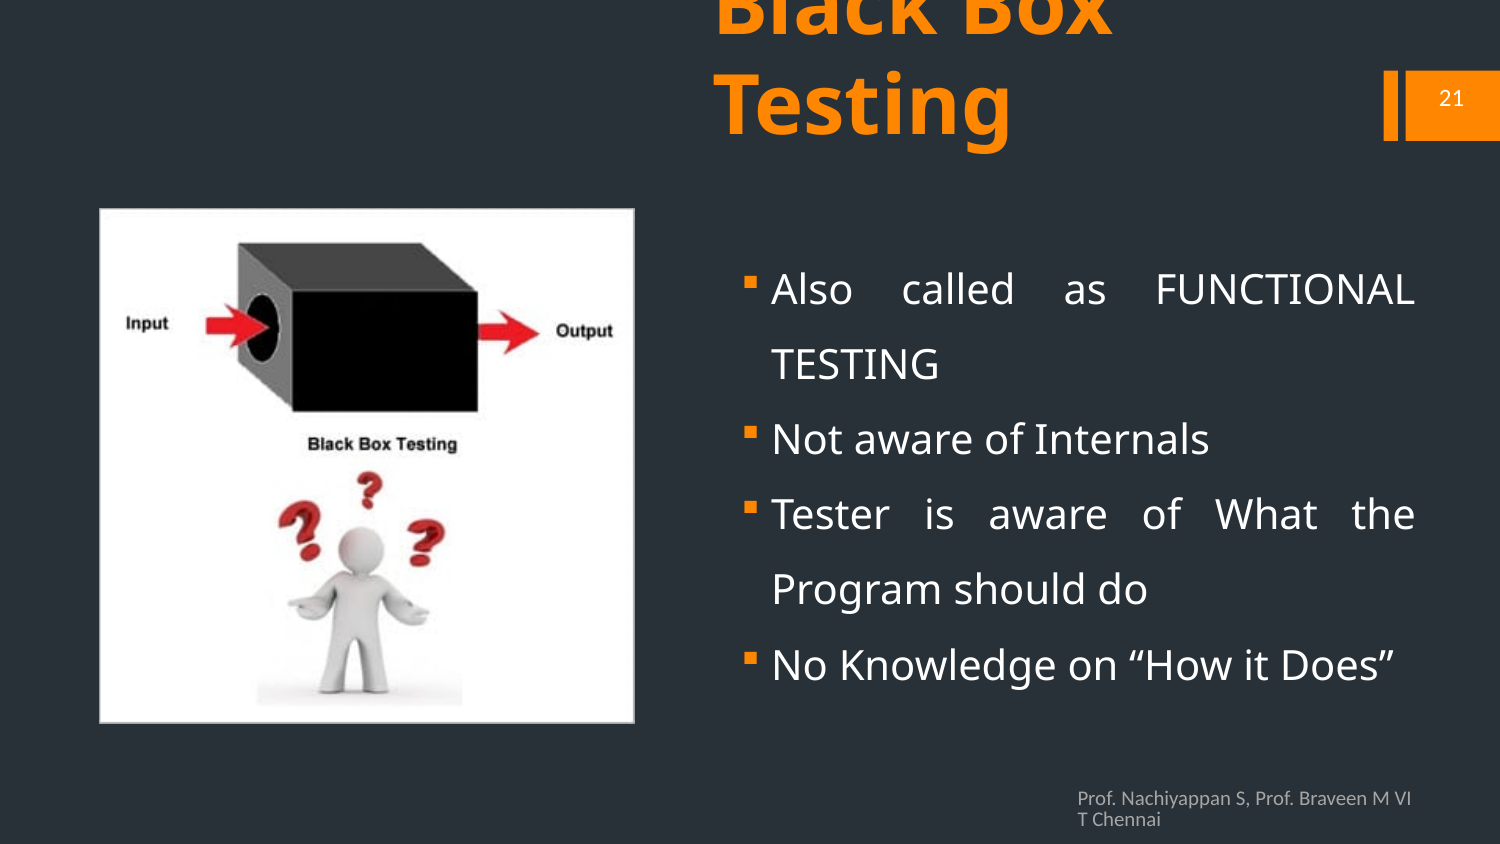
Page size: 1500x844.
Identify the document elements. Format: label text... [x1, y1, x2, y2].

picture [99, 207, 635, 725]
title Black Box Testing [697, 33, 1448, 159]
footer Prof. Nachiyappan S, Prof. Braveen M VIT Chennai [1062, 784, 1431, 822]
list Also called as FUNCTIONAL TESTING Not aware of Internals Tester is aware of What the Program should do No Knowledge on “How it Does” [718, 230, 1431, 702]
slide_number 21 [1325, 77, 1480, 115]
